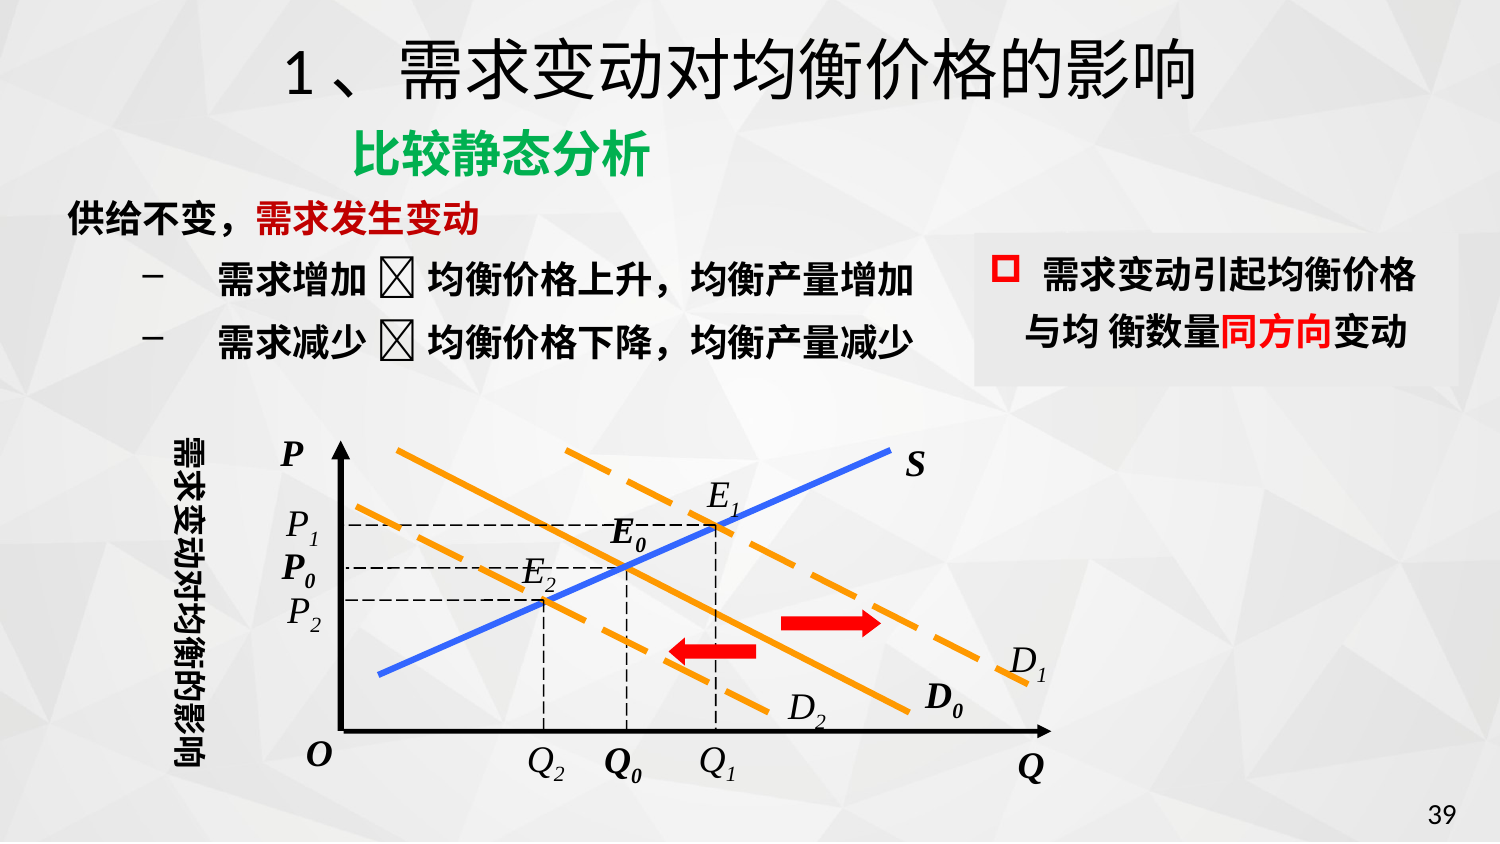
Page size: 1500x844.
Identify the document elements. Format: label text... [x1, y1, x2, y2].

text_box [254, 505, 851, 789]
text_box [258, 449, 1065, 789]
text_box 需求变动对均衡的影响 [147, 421, 219, 812]
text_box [265, 421, 1079, 795]
text_box 比较静态分析 供给不变，需求发生变动 需求增加  均衡价格上升，均衡产量增加 需求减少  均衡价格下降，均衡产量减少 [53, 114, 951, 387]
title 1、需求变动对均衡价格的影响 [64, 20, 1415, 128]
text_box 需求变动引起均衡价格与均 衡数量同方向变动 [974, 232, 1459, 387]
slide_number [1128, 788, 1478, 819]
picture [0, 0, 1500, 842]
